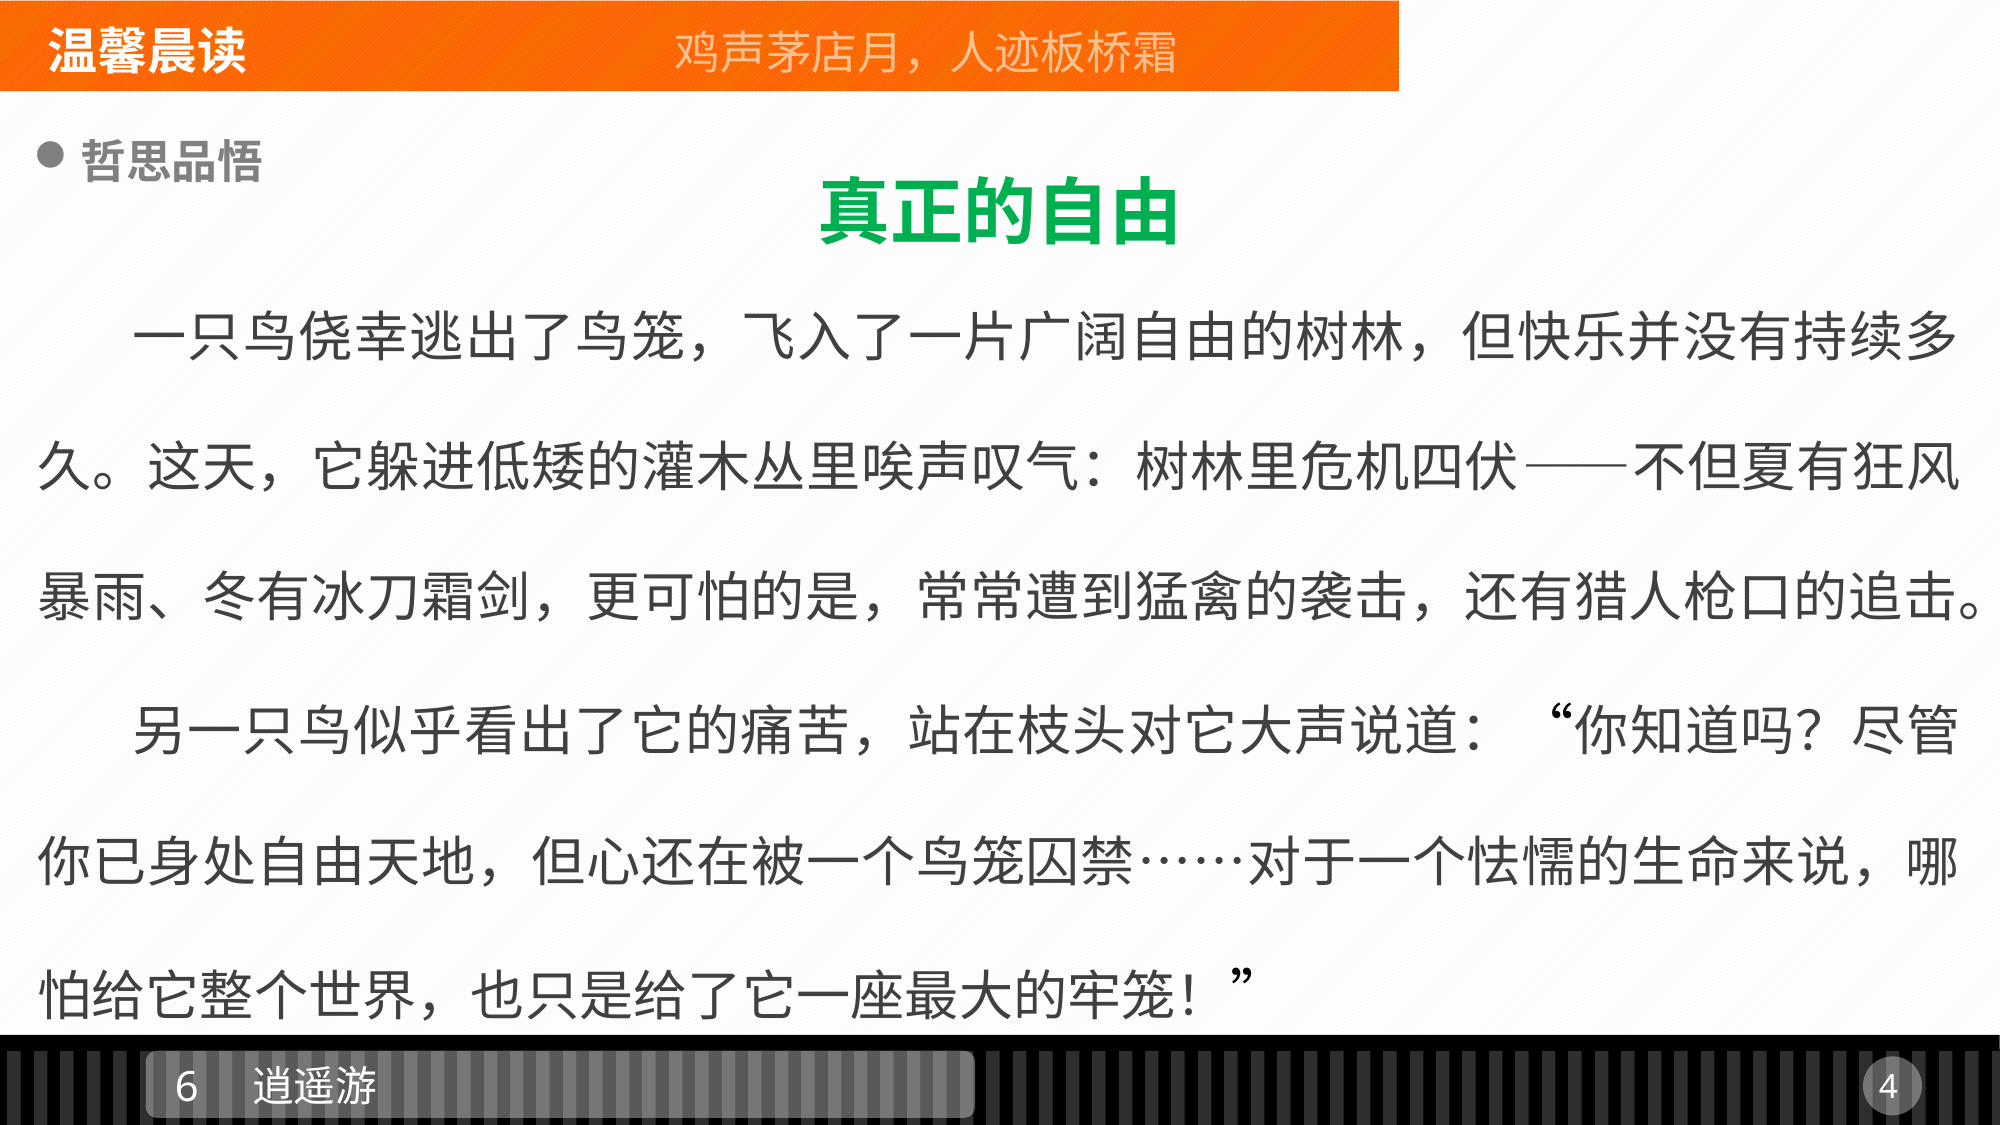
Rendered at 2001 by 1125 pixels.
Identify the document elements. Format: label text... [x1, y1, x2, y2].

text_box 哲思品悟 [18, 109, 313, 196]
text_box 真正的自由 [655, 114, 1344, 229]
text_box 温馨晨读 鸡声茅店月，人迹板桥霜 [9, 12, 1324, 88]
text_box 一只鸟侥幸逃出了鸟笼，飞入了一片广阔自由的树林，但快乐并没有持续多久。这天，它躲进低矮的灌木丛里唉声叹气：树林里危机四伏——不但夏有狂风暴雨、冬有冰刀霜剑，更可怕的是，常常遭到猛禽的袭击，还有猎人枪口的追击。 另一只鸟似乎看出了它的痛苦，站在枝头对它大声说道：“你知道吗？尽管你已身处自由天地，但心还在被一个鸟笼囚禁……对于一个怯懦的生命来说，哪怕给它整个世界，也只是给了它一座最大的牢笼！” [22, 229, 1976, 1035]
